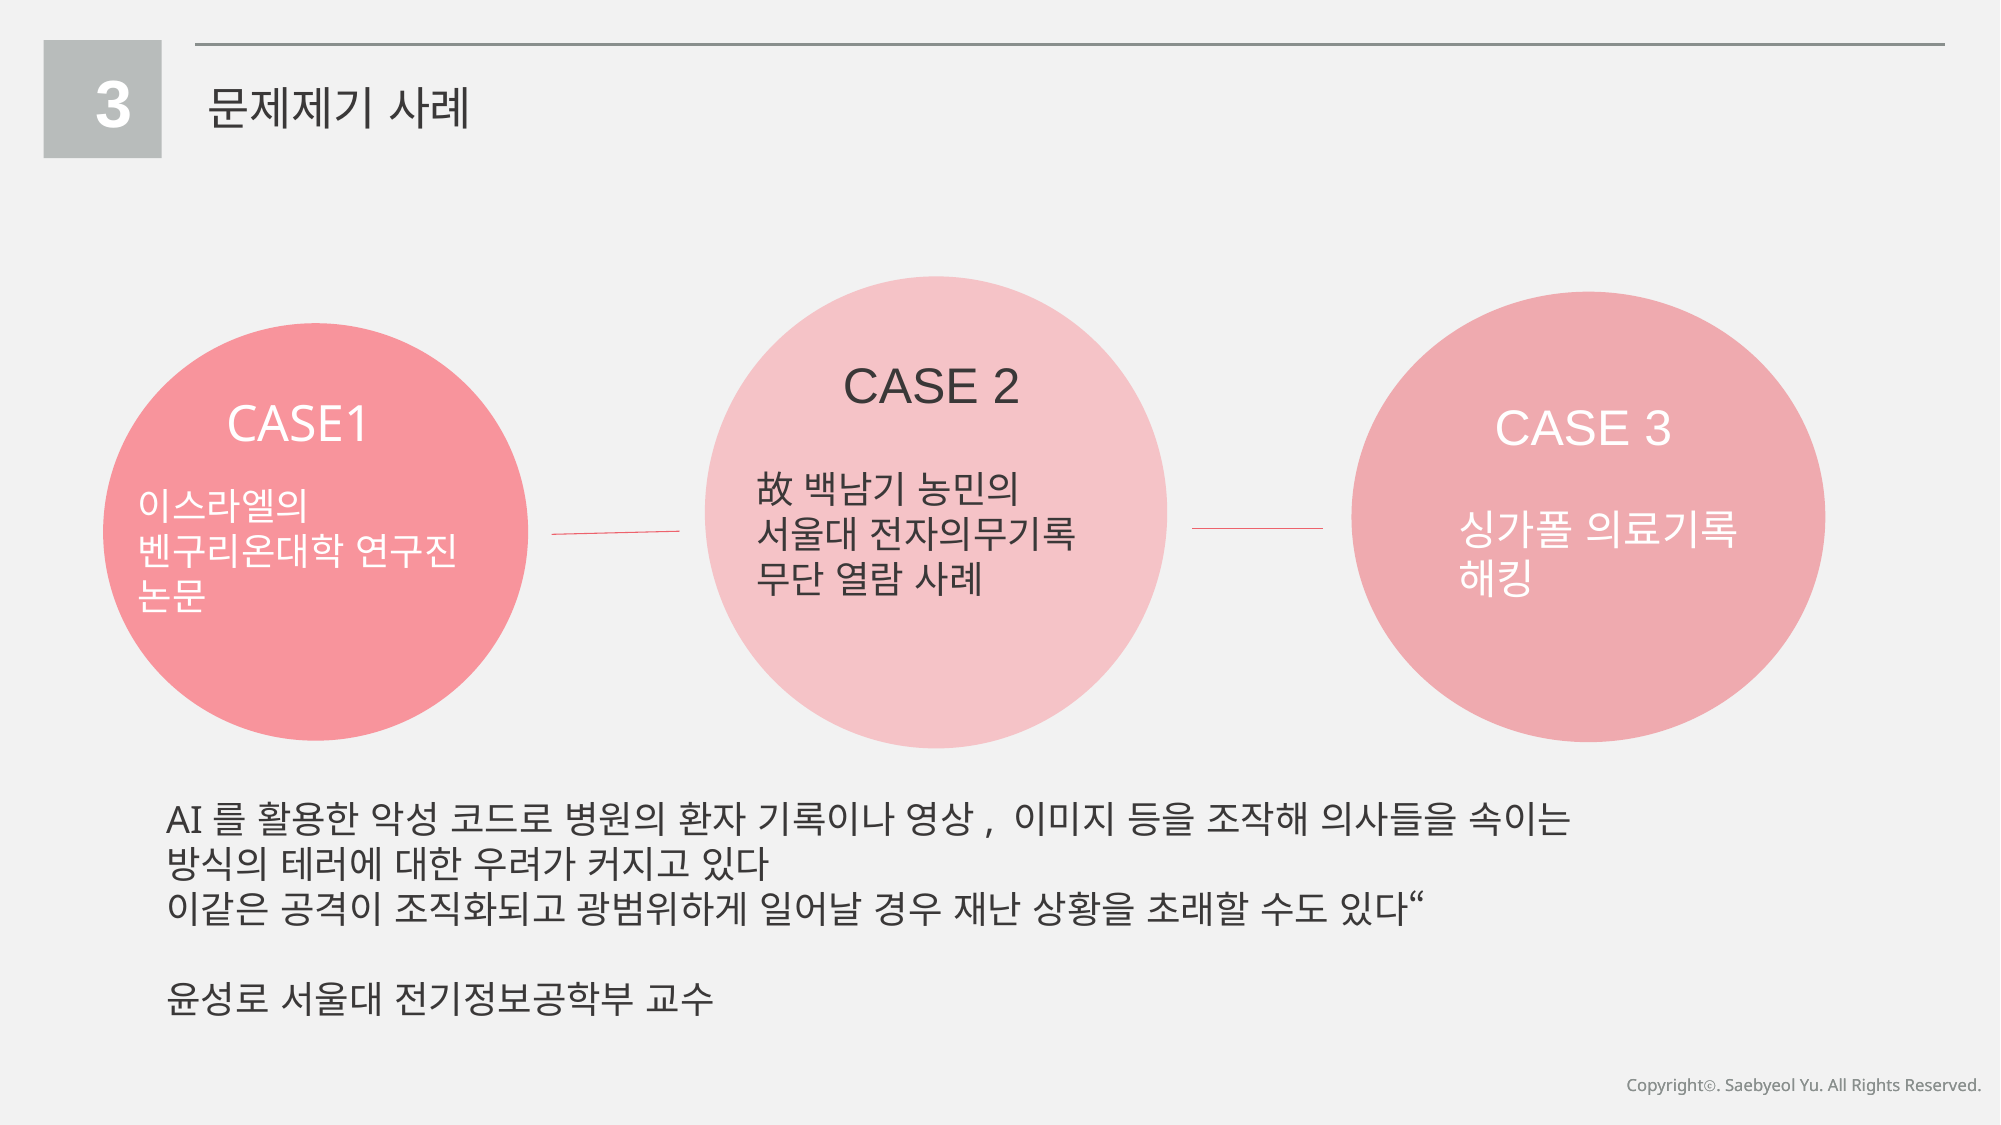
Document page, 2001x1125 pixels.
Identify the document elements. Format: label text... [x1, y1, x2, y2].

text_box 문제제기 사례 [192, 71, 487, 142]
text_box [42, 39, 163, 159]
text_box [704, 276, 1168, 749]
text_box AI를 활용한 악성 코드로 병원의 환자 기록이나 영상, 이미지 등을 조작해 의사들을 속이는 방식의 테러에 대한 우려가 커지고 있다 이같은 공격이 조직화되고 광범위하게 일어날 경우 재난 상황을 초래할 수도 있다“ 윤성로 서울대 전기정보공학부 교수 [151, 788, 1621, 1074]
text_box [103, 323, 529, 741]
text_box Copyrightⓒ. Saebyeol Yu. All Rights Reserved. [1611, 1067, 1998, 1102]
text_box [551, 531, 680, 535]
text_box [1351, 291, 1826, 743]
text_box 3 [80, 52, 123, 148]
